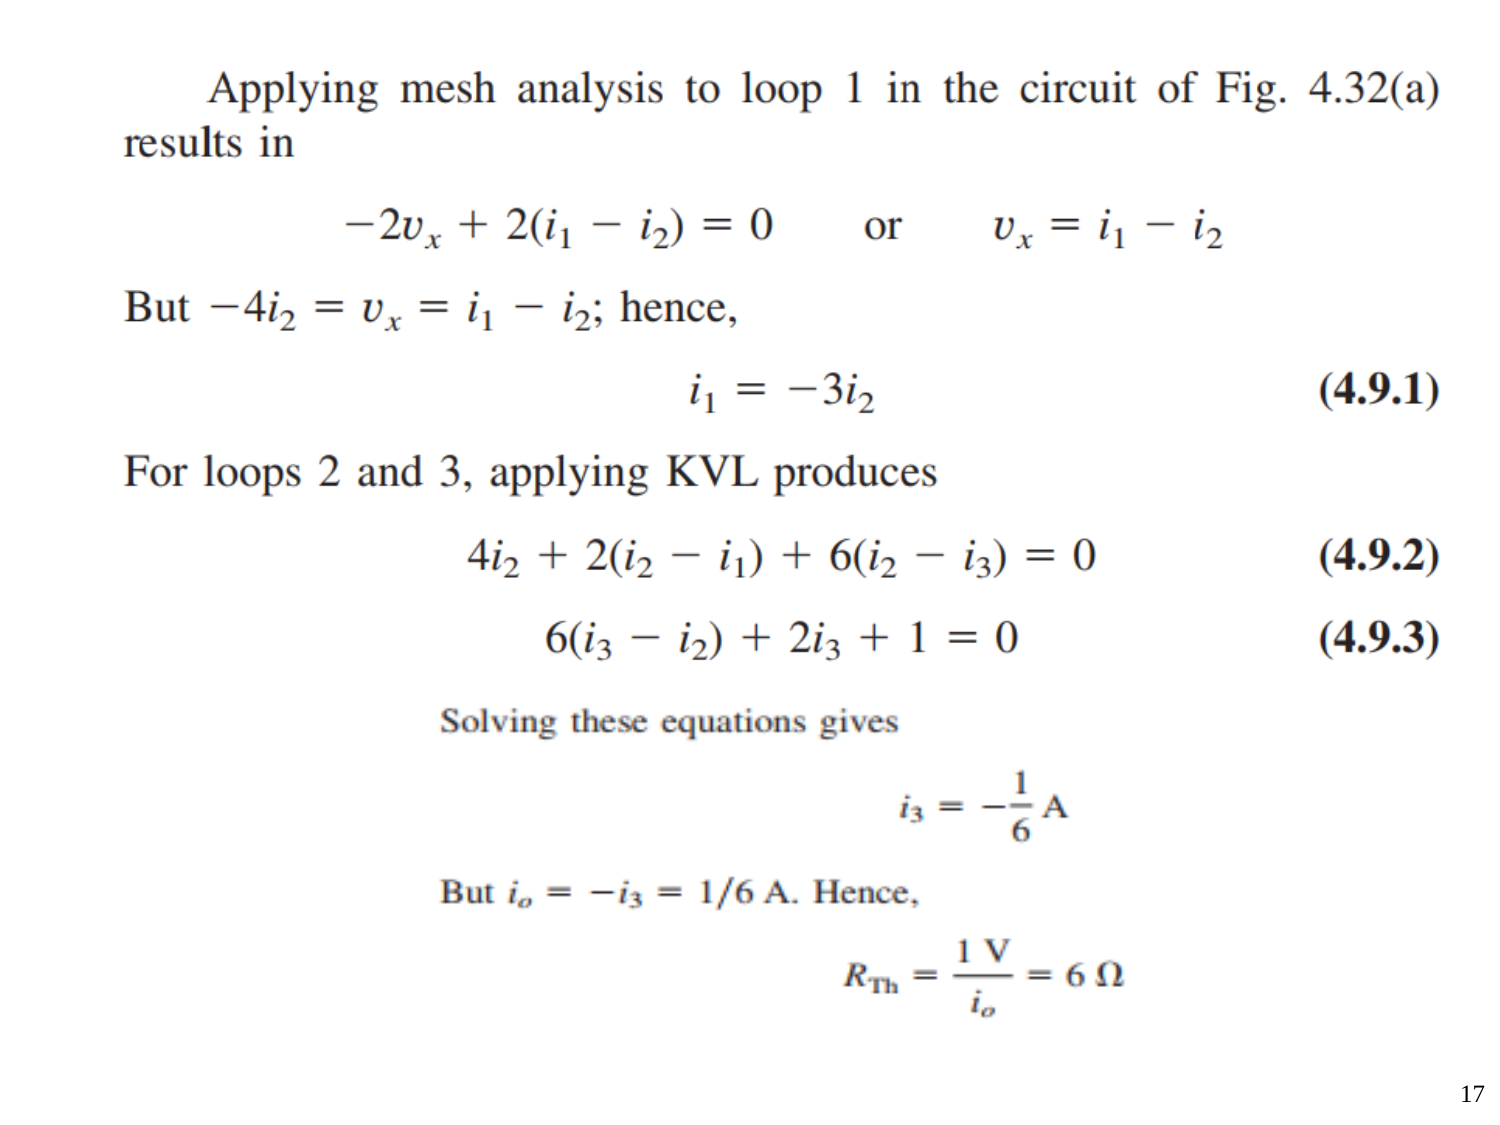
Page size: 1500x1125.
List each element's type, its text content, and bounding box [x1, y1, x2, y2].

picture [59, 65, 1478, 673]
slide_number 17 [1186, 1069, 1500, 1125]
picture [395, 703, 1151, 1032]
